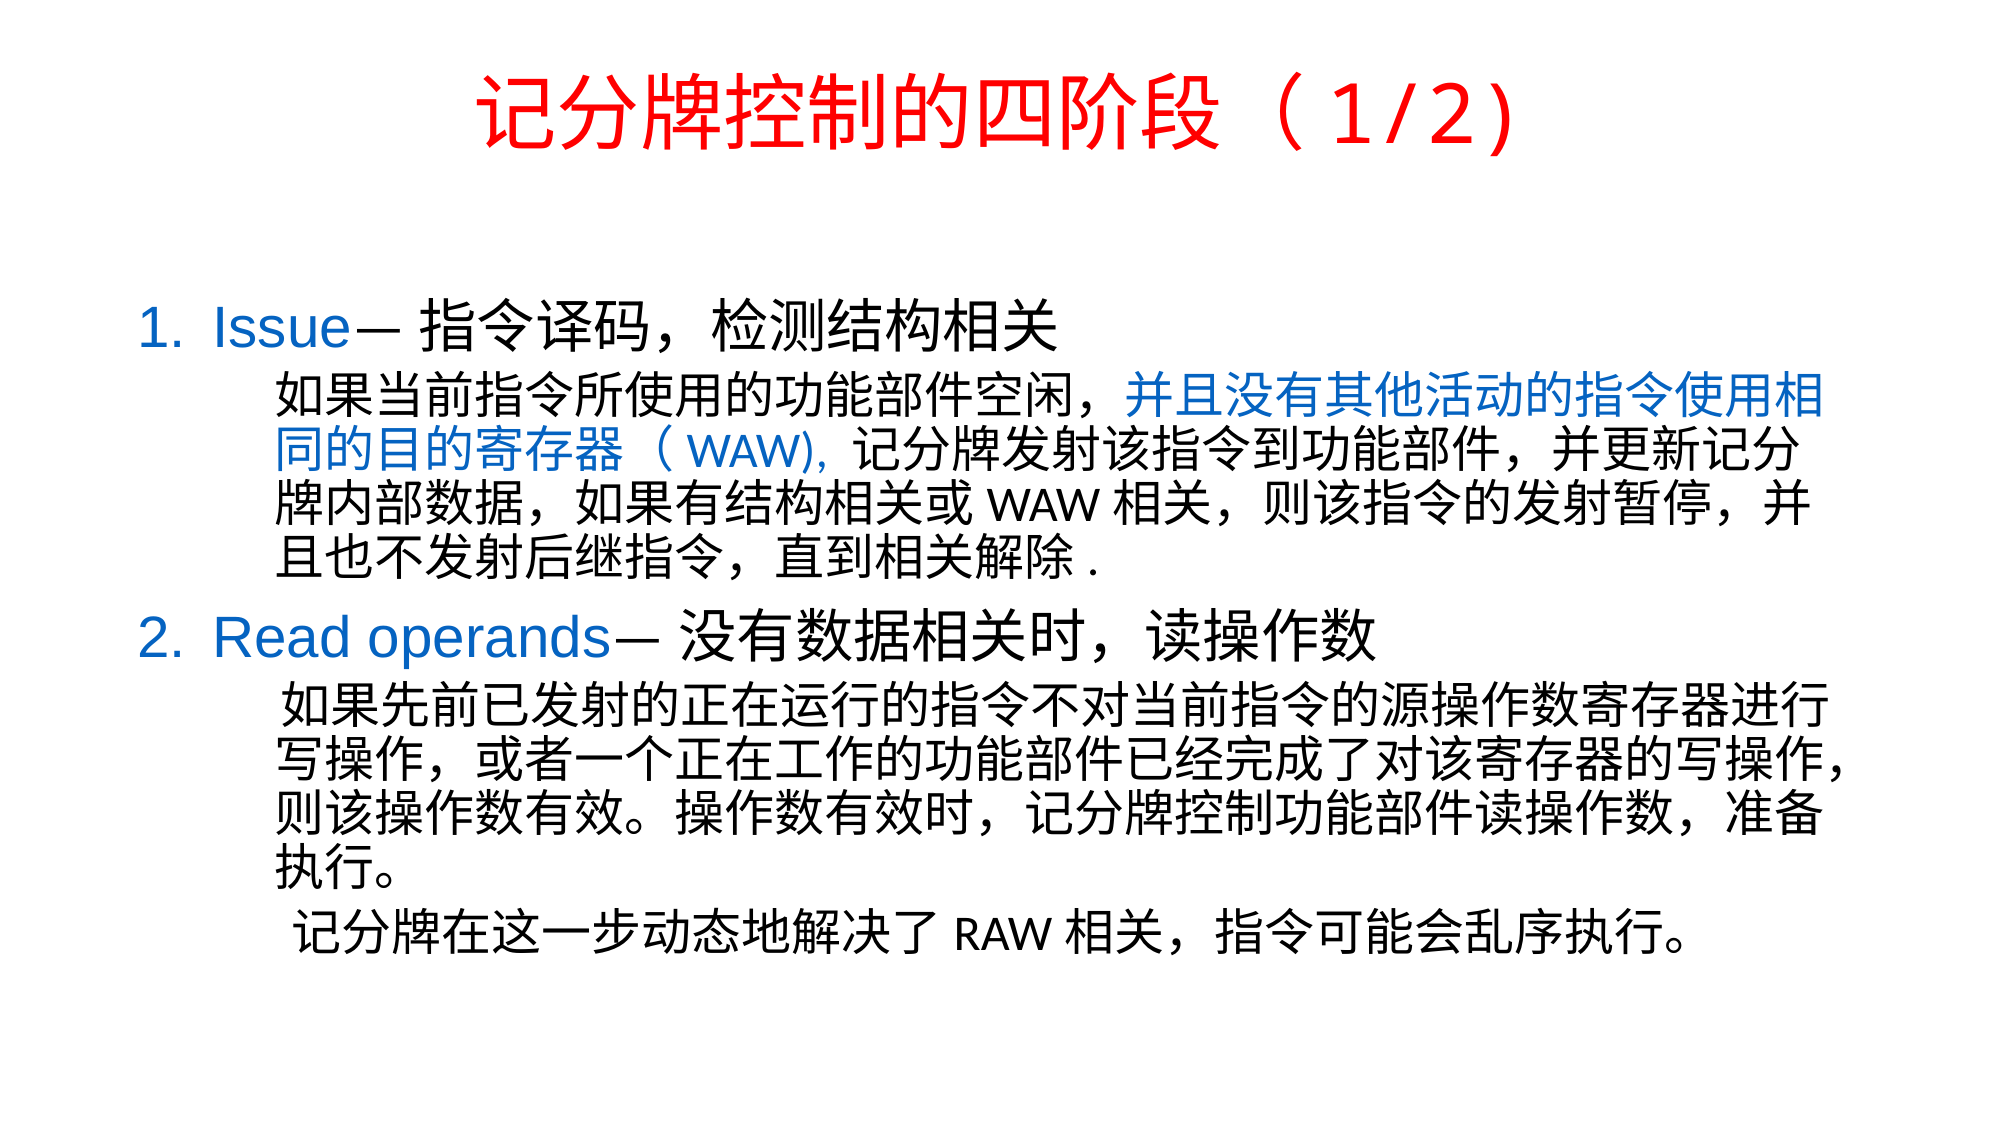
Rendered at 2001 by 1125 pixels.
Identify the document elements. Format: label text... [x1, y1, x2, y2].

title 记分牌控制的四阶段（1/2) [137, 59, 1863, 174]
list 1. Issue—指令译码，检测结构相关 如果当前指令所使用的功能部件空闲，并且没有其他活动的指令使用相同的目的寄存器（WAW), 记分牌发射该指令到功能部件，并更新记分牌内部数据，如果有结构相关或WAW相关，则该指令的发射暂停，并且也不发射后继指令，直到相关解除. Read operands—没有数据相关时，读操作数 如果先前已发射的正在运行的指令不对当前指令的源操作数寄存器进行写操作，或者一个正在工作的功能部件已经完成了对该寄存器的写操作，则该操作数有效。操作数有效时，记分牌控制功能部件读操作数，准备执行。 记分牌在这一步动态地解决了RAW相关，指令可能会乱序执行。 [122, 289, 1848, 1115]
